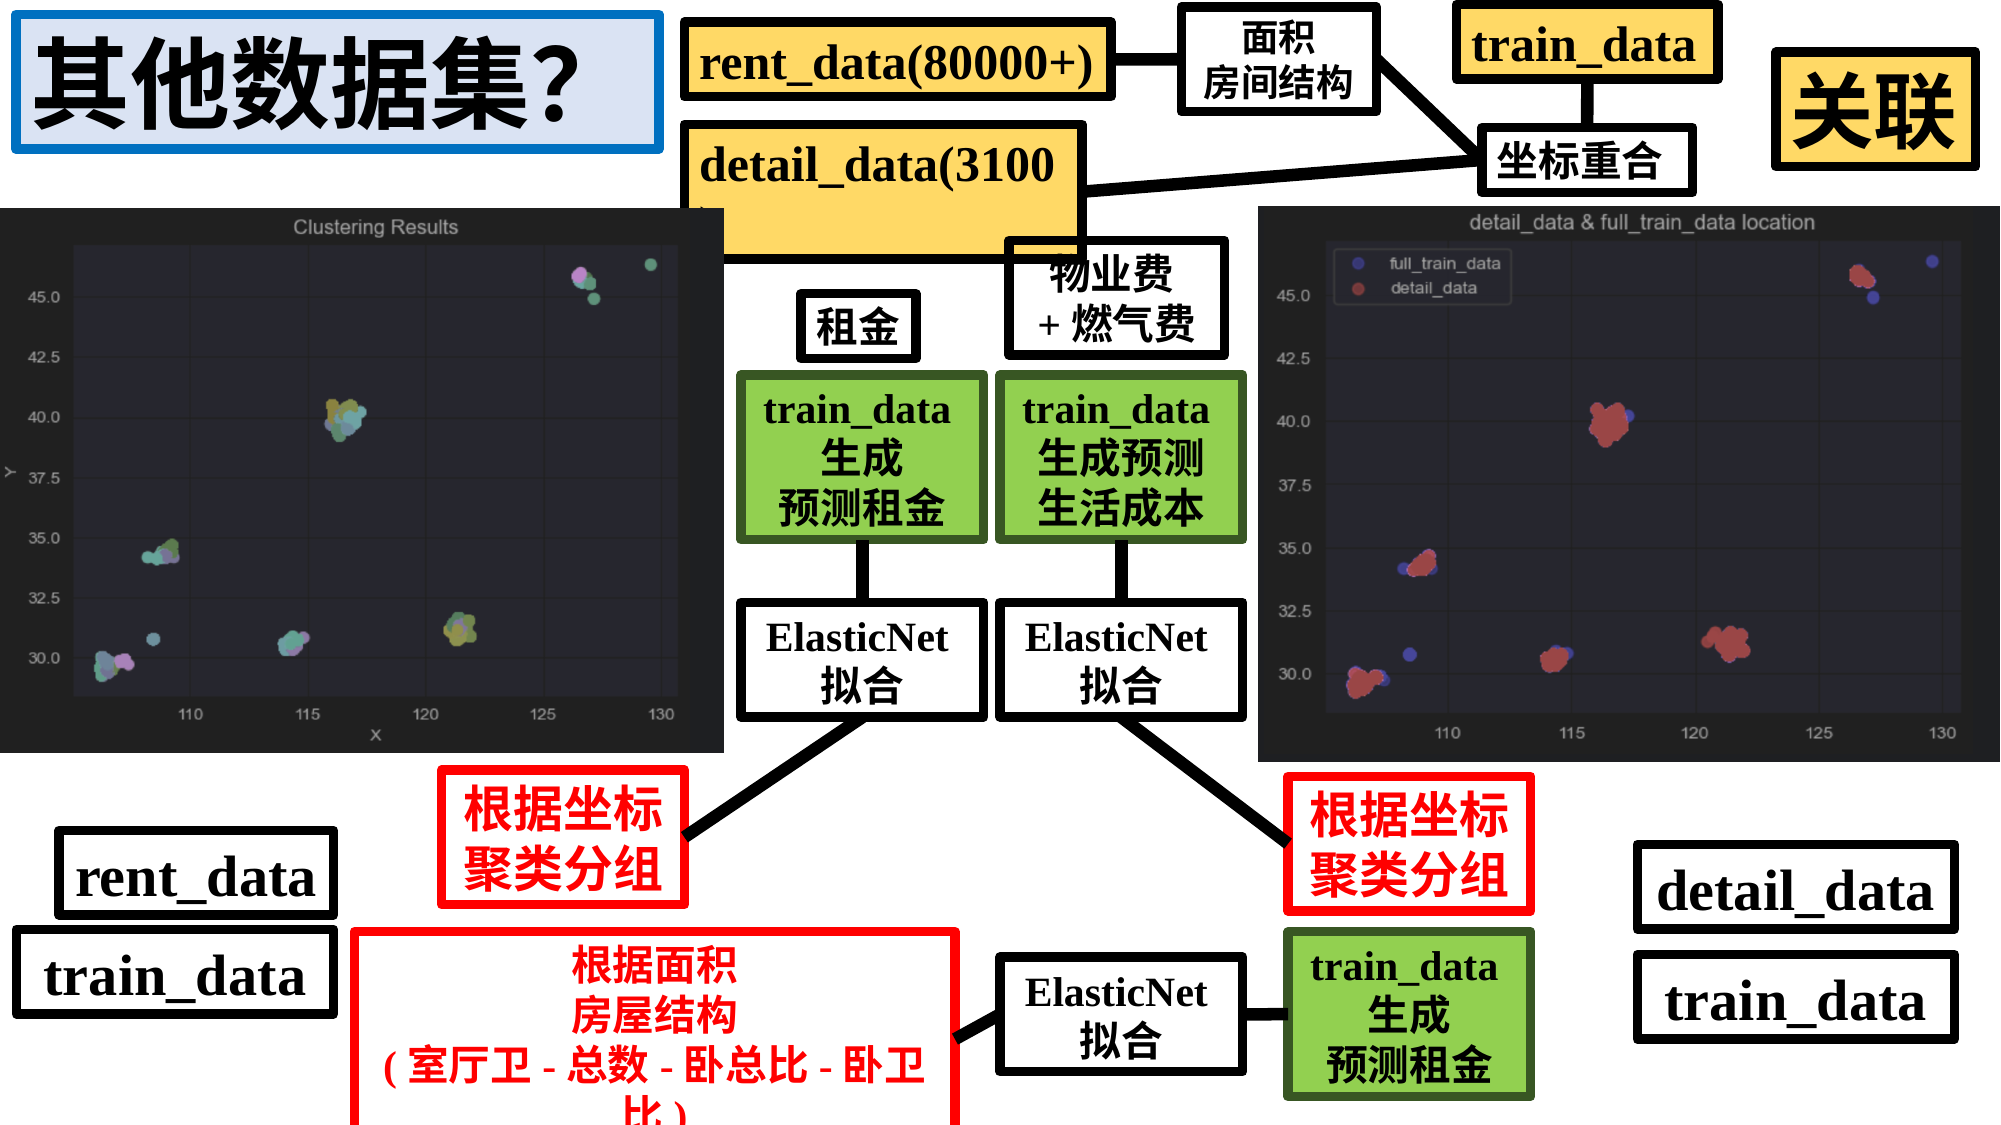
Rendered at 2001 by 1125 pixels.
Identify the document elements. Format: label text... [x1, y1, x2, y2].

text_box 其他数据集？ [15, 14, 659, 150]
text_box rent_data [59, 830, 334, 916]
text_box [1121, 718, 1289, 845]
text_box train_data [16, 929, 334, 1014]
text_box 关联 [1776, 52, 1976, 167]
text_box train_data [1637, 954, 1955, 1040]
text_box 根据坐标 聚类分组 [441, 769, 685, 905]
text_box 面积 房间结构 [1181, 6, 1377, 112]
picture [1258, 206, 2000, 763]
text_box detail_data(3100) [684, 124, 1083, 260]
text_box 坐标重合 [1481, 127, 1693, 193]
text_box ElasticNet拟合 [999, 602, 1243, 718]
text_box ElasticNet拟合 [741, 602, 984, 718]
text_box train_data [1456, 4, 1719, 80]
text_box rent_data(80000+) [684, 22, 1112, 97]
text_box 物业费+燃气费 [1009, 240, 1225, 356]
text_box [684, 718, 863, 838]
text_box 租金 [800, 293, 916, 359]
text_box train_data生成预测 生活成本 [999, 374, 1243, 540]
text_box detail_data [1637, 844, 1955, 930]
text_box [1376, 59, 1482, 161]
picture [0, 208, 724, 753]
text_box 根据坐标 聚类分组 [1288, 776, 1531, 911]
text_box train_data生成 预测租金 [1288, 931, 1531, 1097]
text_box 根据面积 房屋结构 (室厅卫-总数-卧总比-卧卫比) [354, 931, 955, 1125]
text_box ElasticNet拟合 [999, 956, 1243, 1072]
text_box train_data生成 预测租金 [741, 374, 984, 540]
